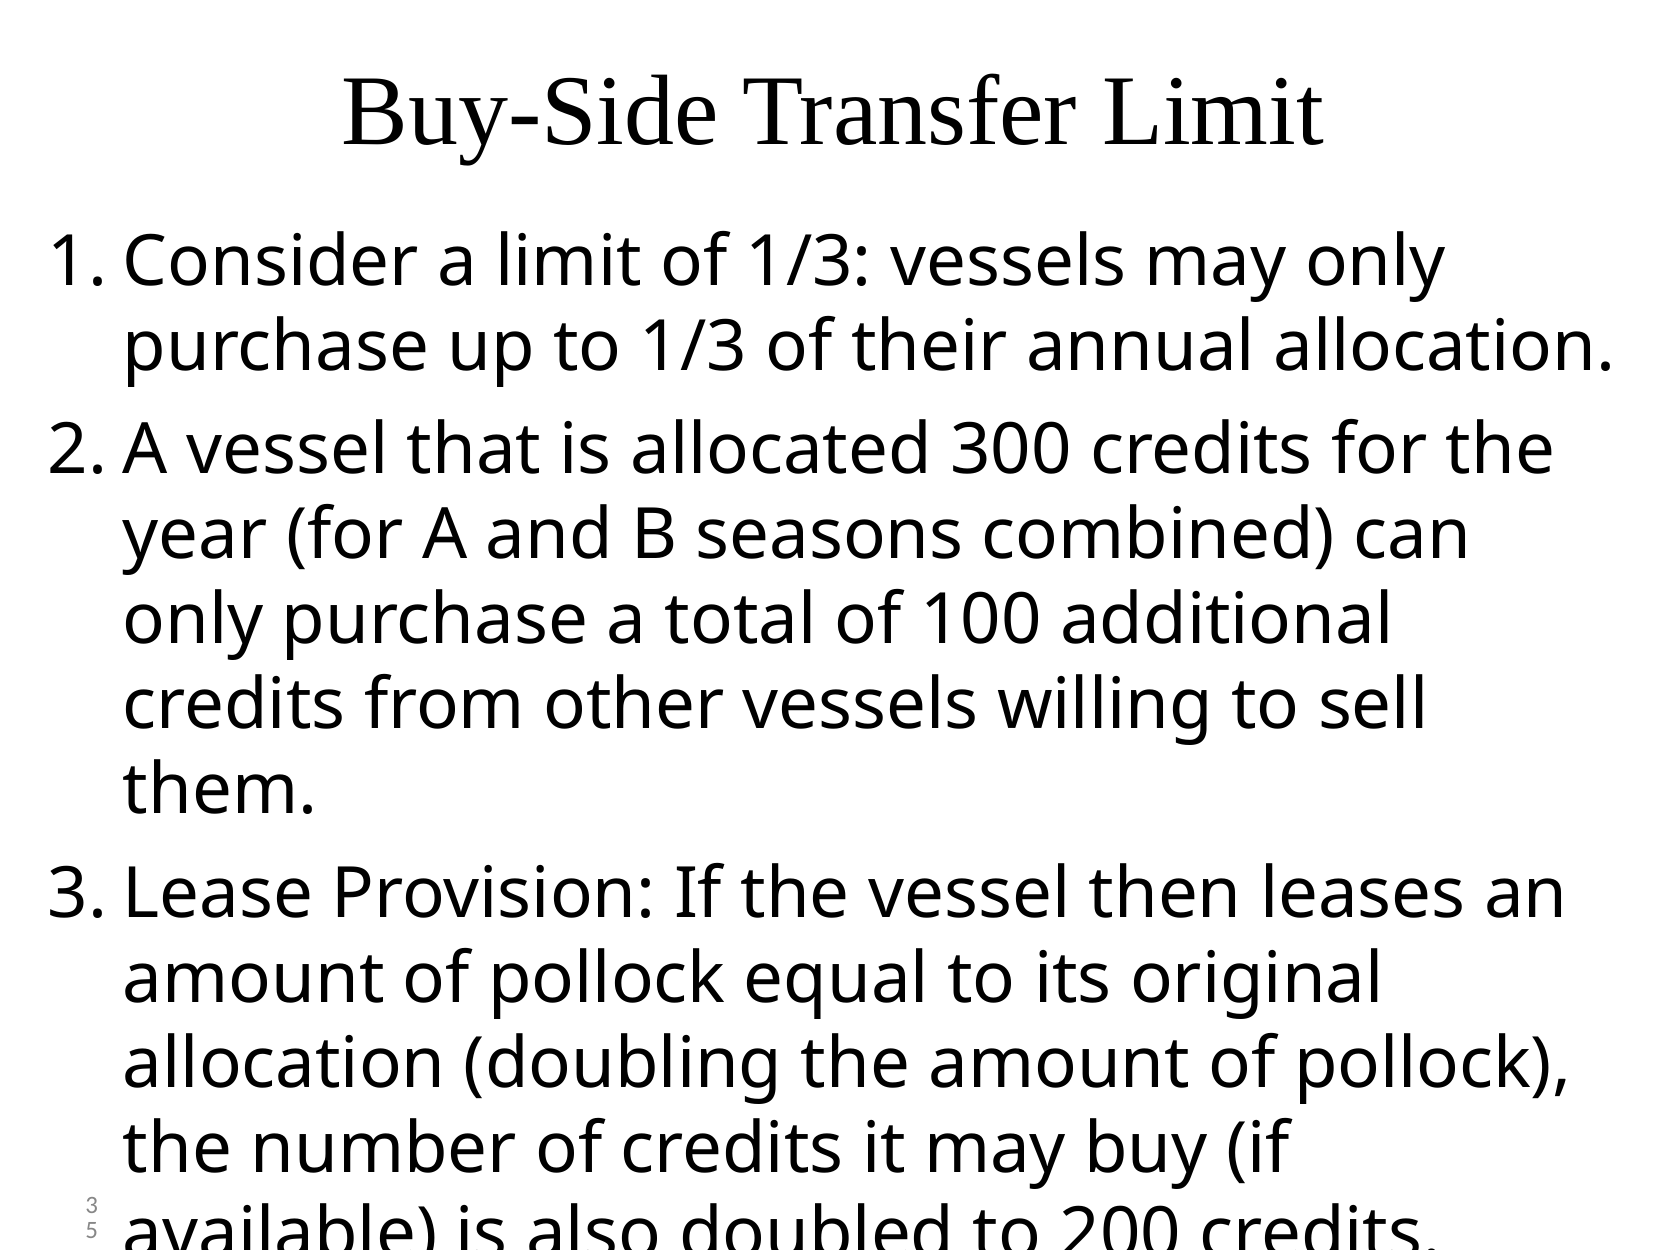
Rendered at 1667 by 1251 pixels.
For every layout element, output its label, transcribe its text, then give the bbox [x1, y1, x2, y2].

title Buy-Side Transfer Limit [41, 41, 1626, 168]
list Consider a limit of 1/3: vessels may only purchase up to 1/3 of their annual allocation. A vessel that is allocated 300 credits for the year (for A and B seasons combined) can only purchase a total of 100 additional credits from other vessels willing to sell them. Lease Provision: If the vessel then leases an amount of pollock equal to its original allocation (doubling the amount of pollock), the number of credits it may buy (if available) is also doubled to 200 credits. [41, 207, 1626, 1184]
slide_number 35 [69, 1184, 111, 1225]
